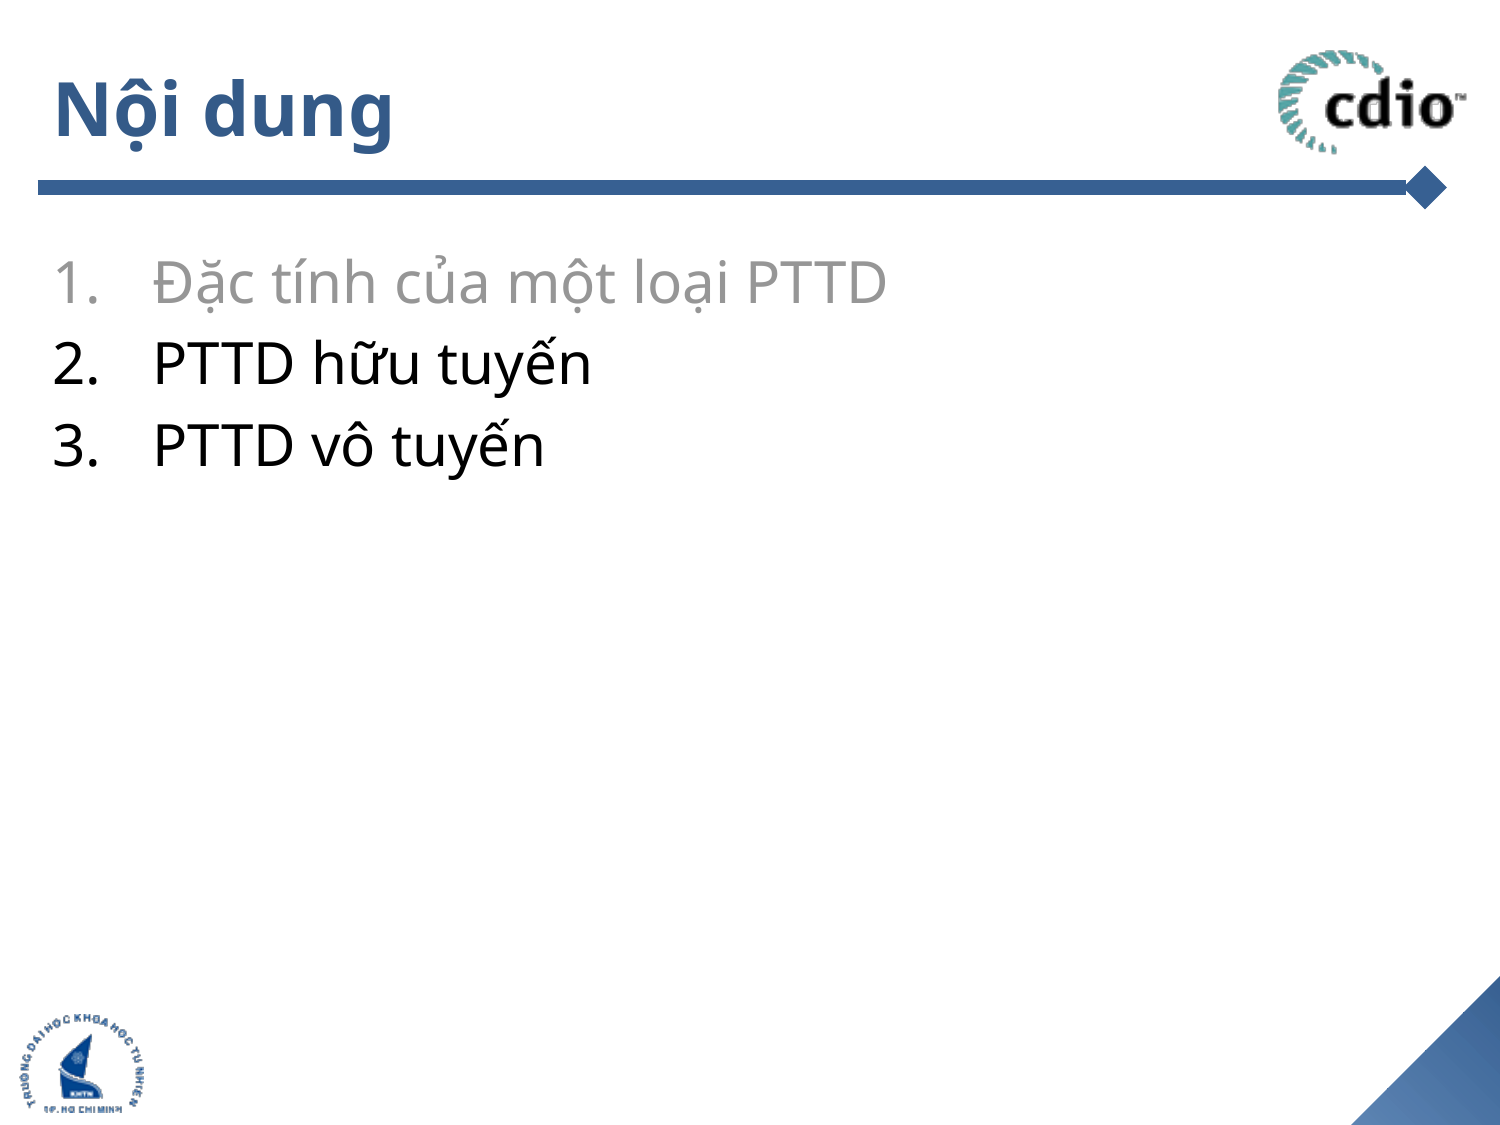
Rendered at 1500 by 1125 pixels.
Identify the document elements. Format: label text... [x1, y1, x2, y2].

picture [18, 1014, 144, 1113]
list Đặc tính của một loại PTTD PTTD hữu tuyến PTTD vô tuyến [37, 237, 1450, 1038]
title Nội dung [37, 12, 1473, 200]
